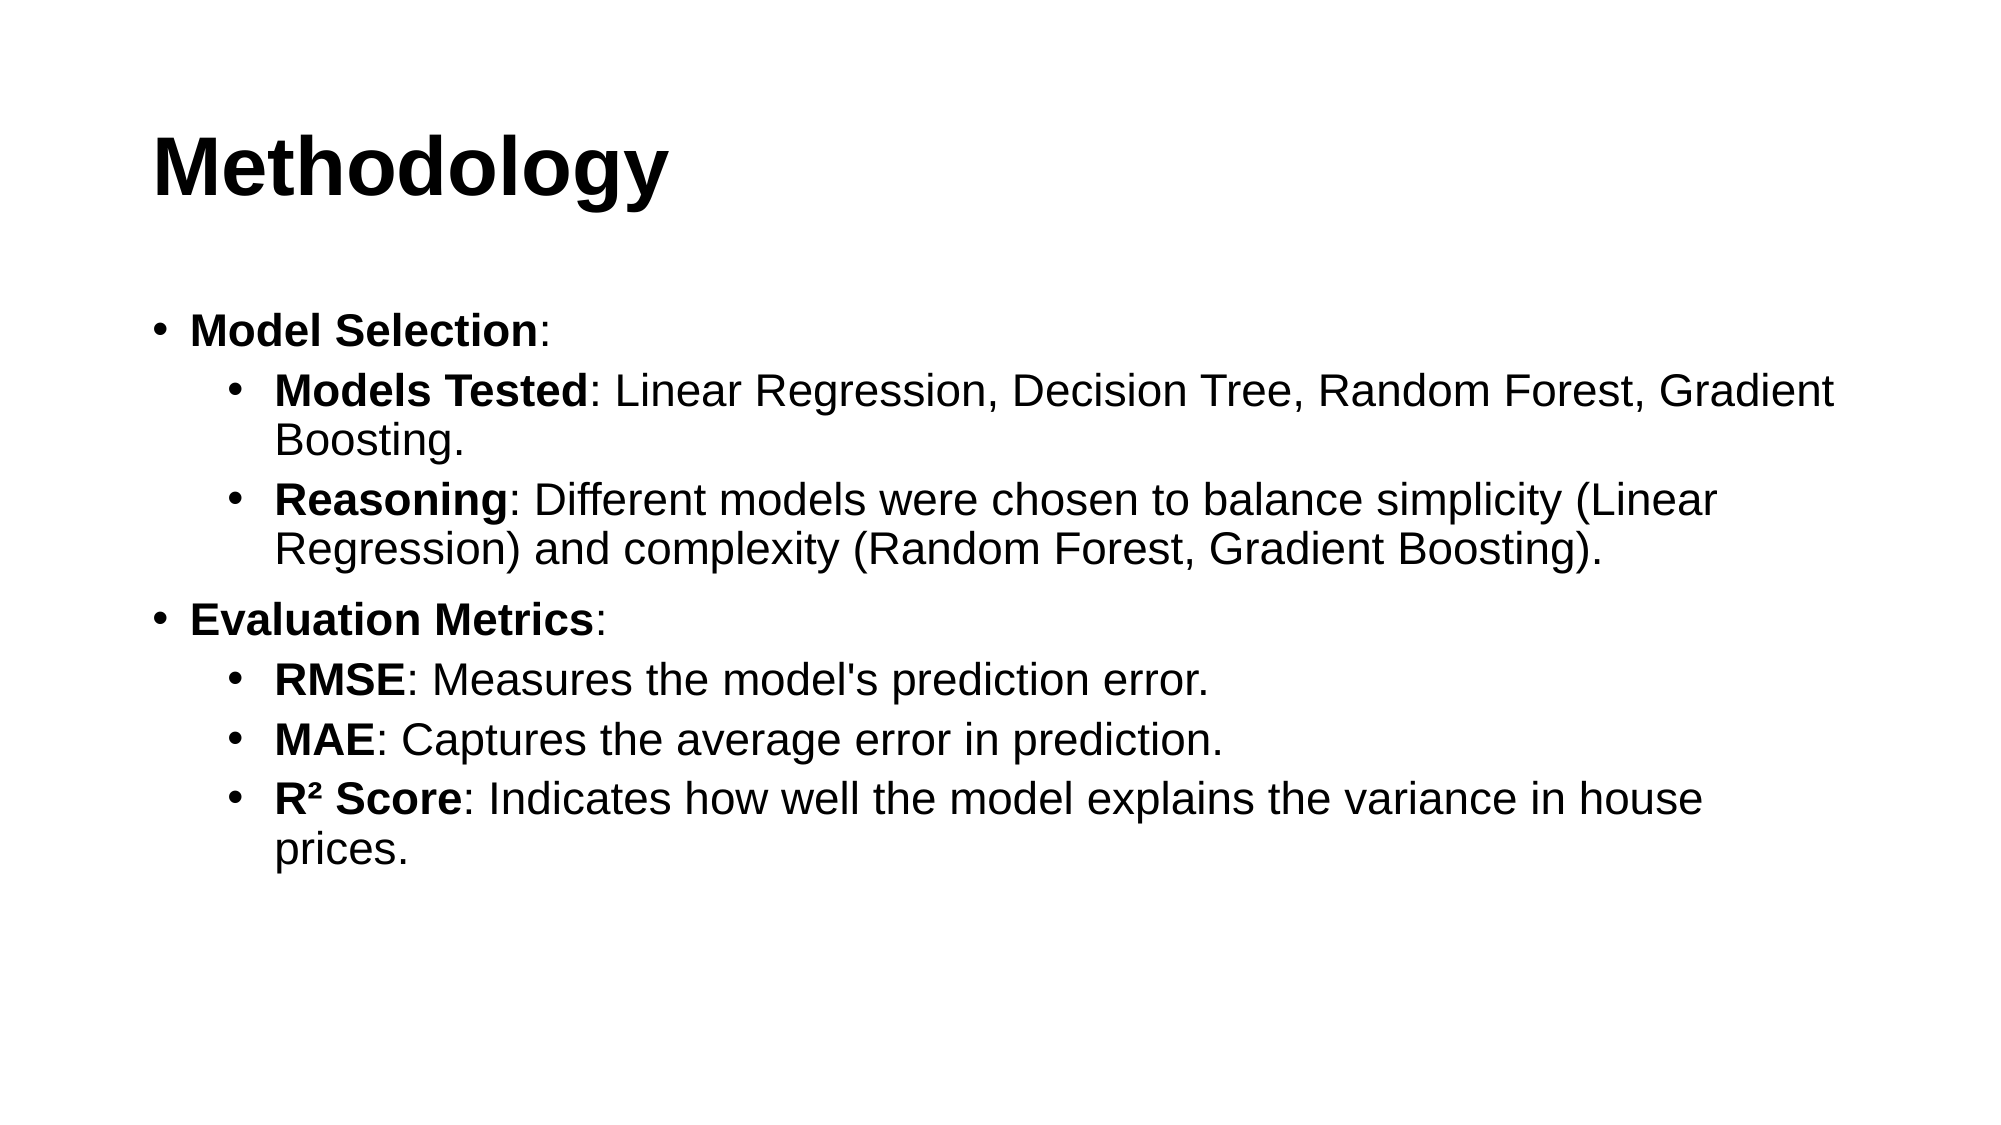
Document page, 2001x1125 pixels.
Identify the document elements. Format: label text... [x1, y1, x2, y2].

list Model Selection: Models Tested: Linear Regression, Decision Tree, Random Forest, Gradient Boosting. Reasoning: Different models were chosen to balance simplicity (Linear Regression) and complexity (Random Forest, Gradient Boosting). Evaluation Metrics: RMSE: Measures the model's prediction error. MAE: Captures the average error in prediction. R² Score: Indicates how well the model explains the variance in house prices. [137, 299, 1863, 1014]
title Methodology [137, 59, 1863, 278]
